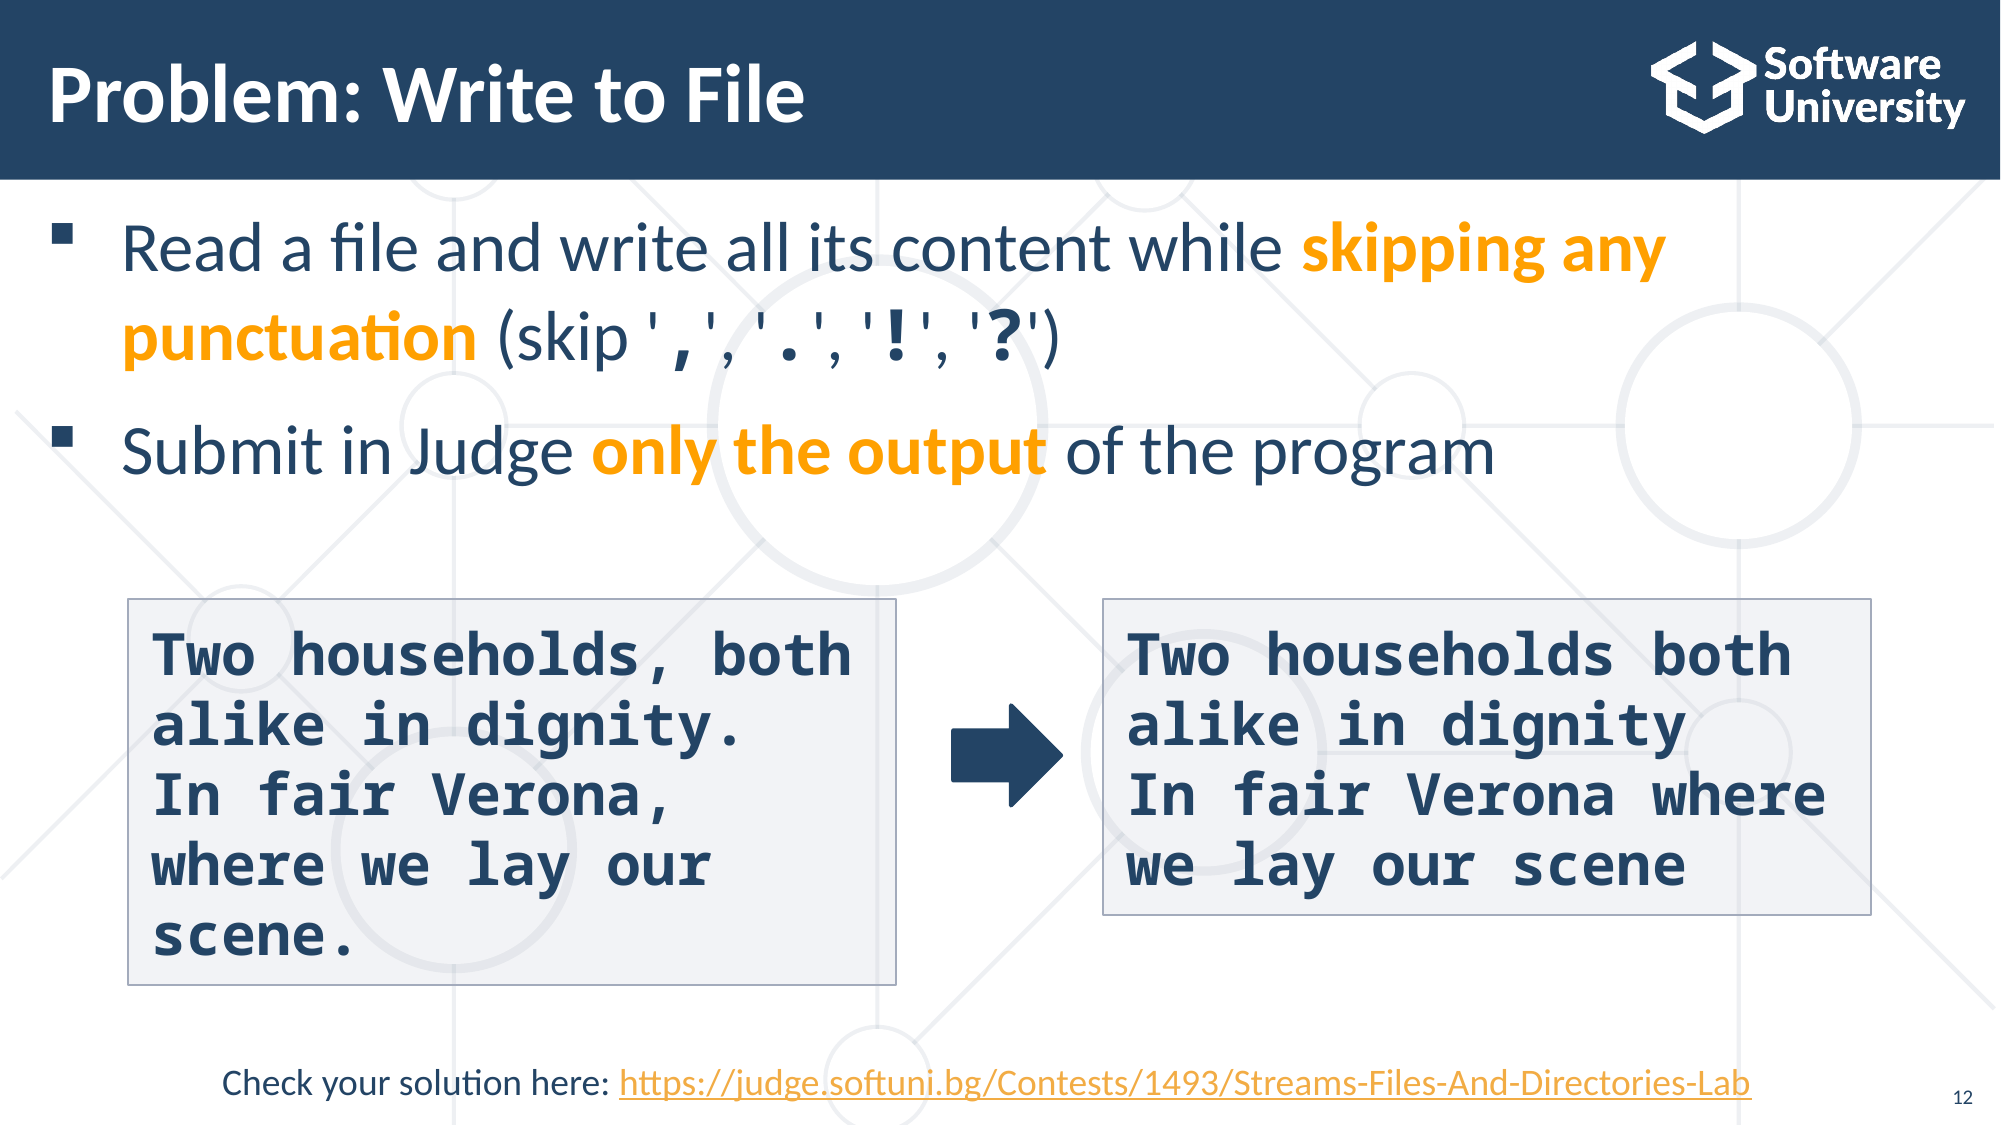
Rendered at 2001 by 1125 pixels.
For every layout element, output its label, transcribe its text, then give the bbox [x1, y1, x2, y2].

title Problem: Write to File [31, 16, 1625, 162]
text_box Check your solution here: https://judge.softuni.bg/Contests/1493/Streams-Files-And-Directories-Lab [118, 1050, 1856, 1111]
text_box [128, 599, 1872, 919]
picture [1651, 41, 1966, 134]
text_box Read a file and write all its content while skipping any punctuation (skip ',', '.', '!', '?') Submit in Judge only the output of the program [31, 188, 1968, 1103]
slide_number 12 [1927, 1067, 1989, 1117]
